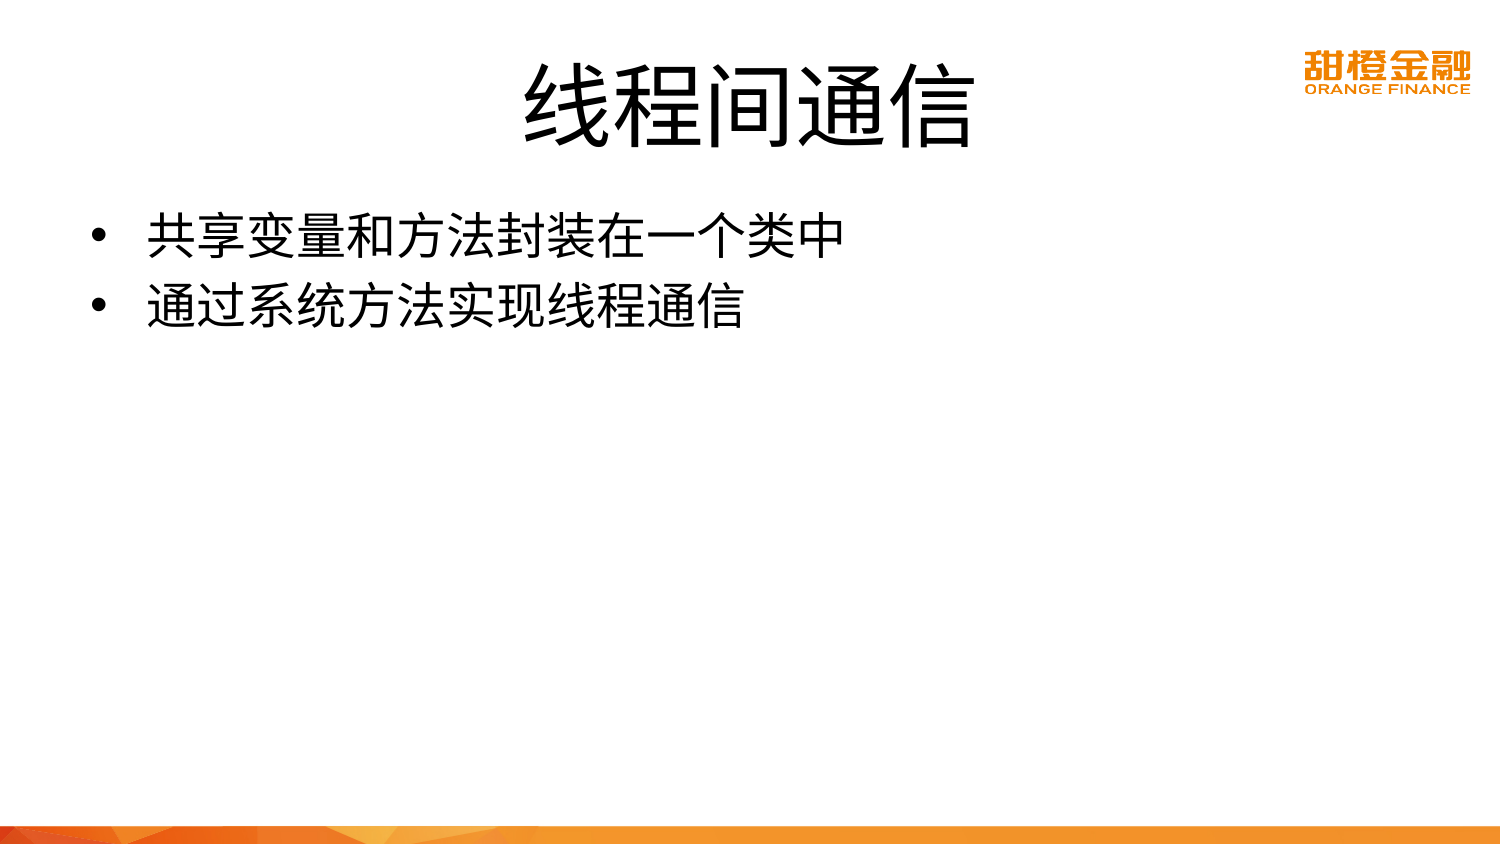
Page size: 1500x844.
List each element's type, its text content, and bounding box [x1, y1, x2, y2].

picture [0, 0, 1500, 844]
title 线程间通信 [75, 33, 1425, 175]
list 共享变量和方法封装在一个类中 通过系统方法实现线程通信 [75, 196, 1425, 754]
